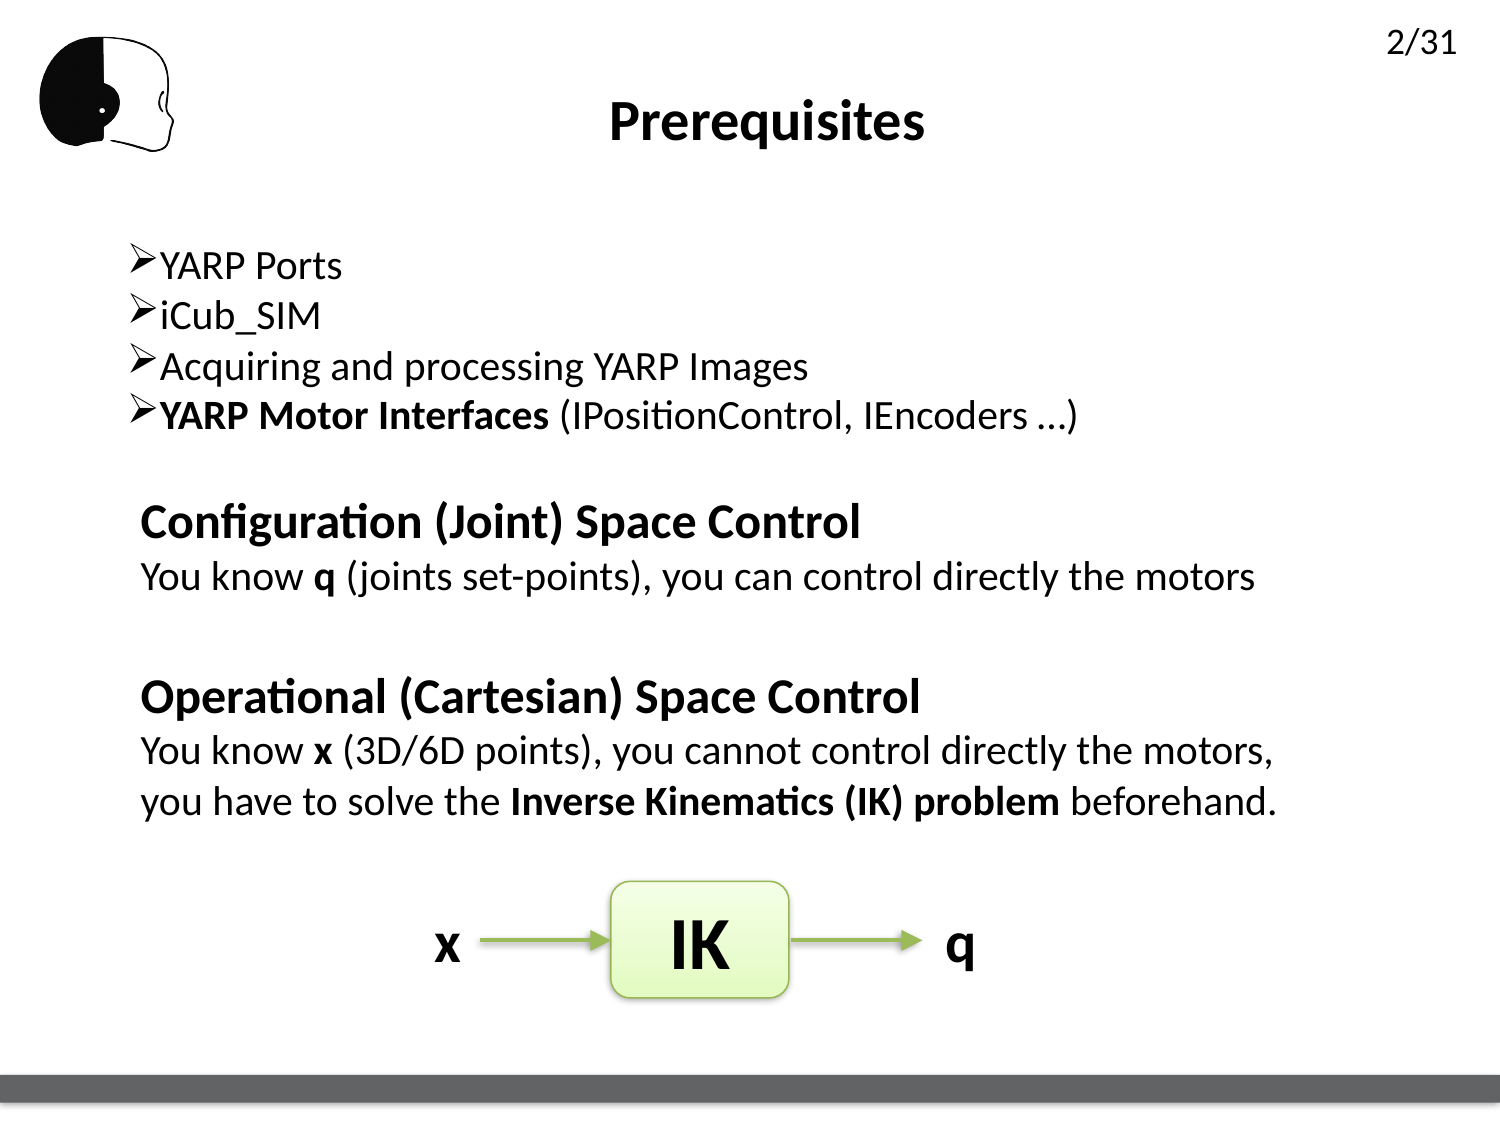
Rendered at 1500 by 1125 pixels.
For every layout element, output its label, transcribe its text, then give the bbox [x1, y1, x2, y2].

text_box YARP Ports iCub_SIM Acquiring and processing YARP Images YARP Motor Interfaces (IPositionControl, IEncoders …) [112, 230, 1282, 446]
text_box Configuration (Joint) Space Control You know q (joints set-points), you can control directly the motors [125, 480, 1361, 606]
text_box Operational (Cartesian) Space Control You know x (3D/6D points), you cannot control directly the motors, you have to solve the Inverse Kinematics (IK) problem beforehand. [125, 655, 1361, 831]
text_box IK [609, 880, 790, 999]
text_box x [419, 896, 477, 982]
text_box Prerequisites [301, 75, 1235, 160]
picture [38, 27, 176, 165]
text_box q [930, 896, 992, 982]
